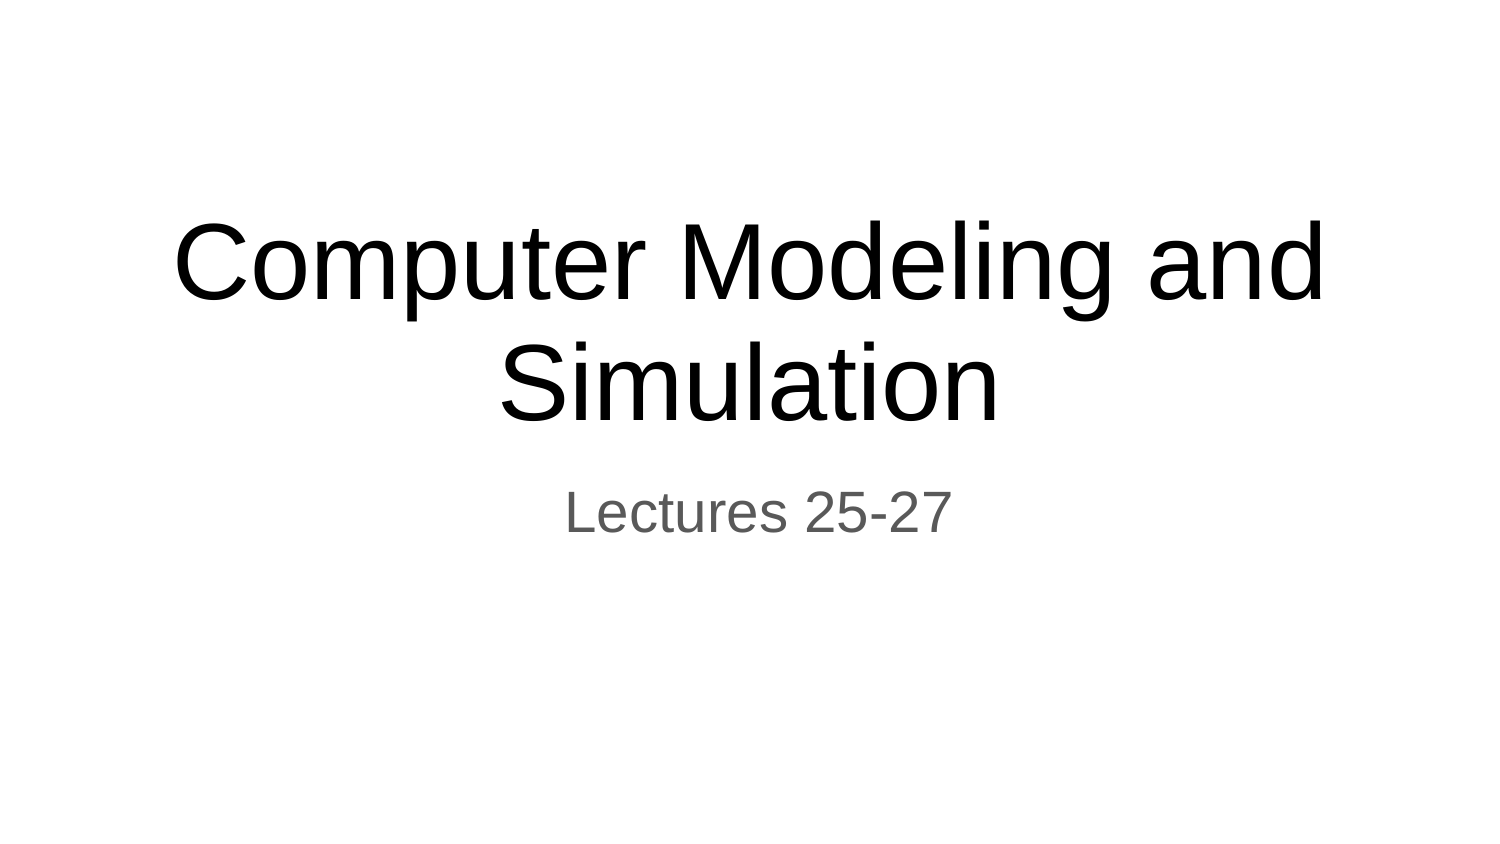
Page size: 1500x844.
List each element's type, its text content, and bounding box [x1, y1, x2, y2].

text_box Lectures 25-27 [51, 464, 1449, 595]
text_box Computer Modeling and Simulation [51, 122, 1449, 459]
